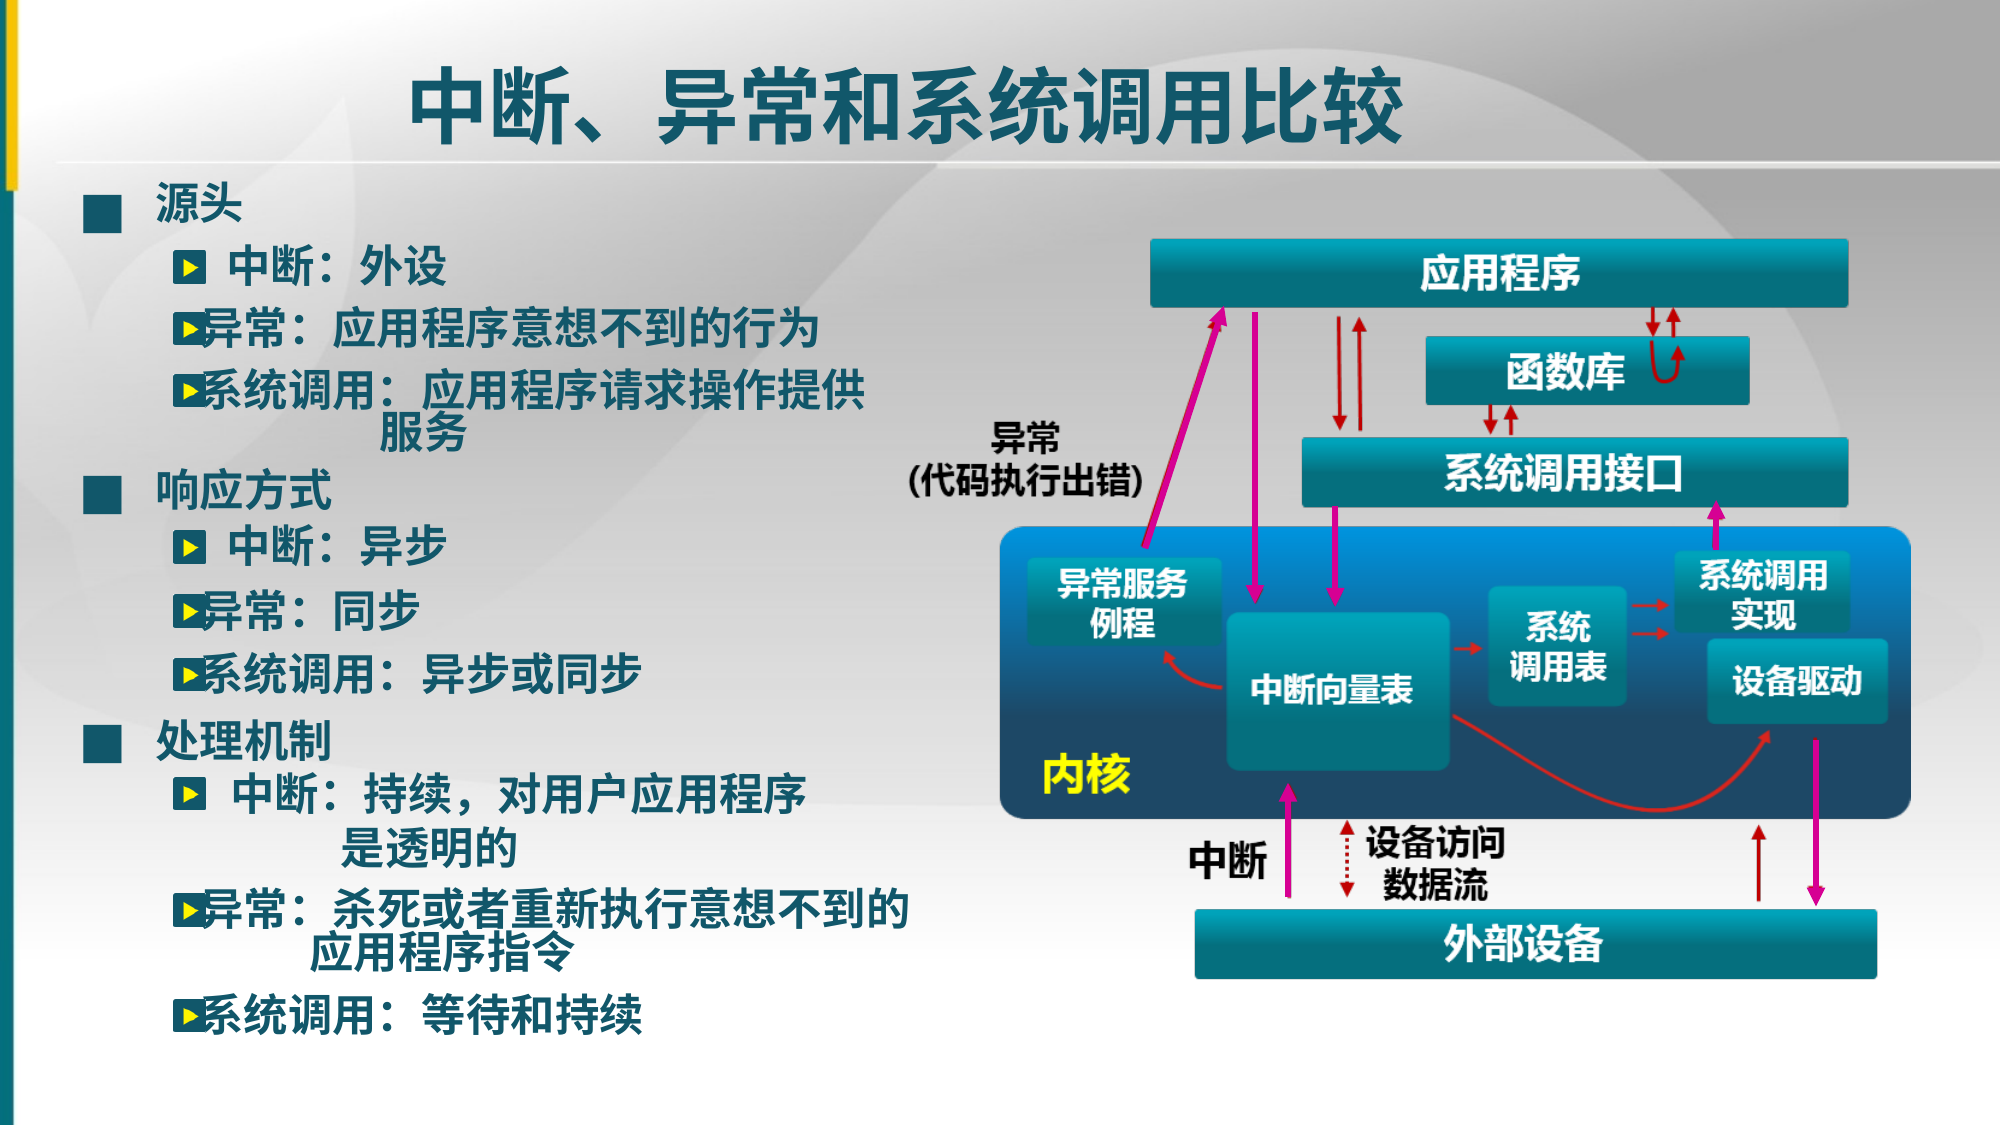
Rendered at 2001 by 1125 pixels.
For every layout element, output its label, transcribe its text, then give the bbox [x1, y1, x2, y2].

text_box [62, 700, 997, 1059]
text_box 中断、异常和系统调用比较 [390, 46, 1672, 162]
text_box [62, 451, 851, 700]
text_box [62, 167, 1032, 451]
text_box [1145, 305, 1224, 549]
picture [0, 0, 2000, 1125]
